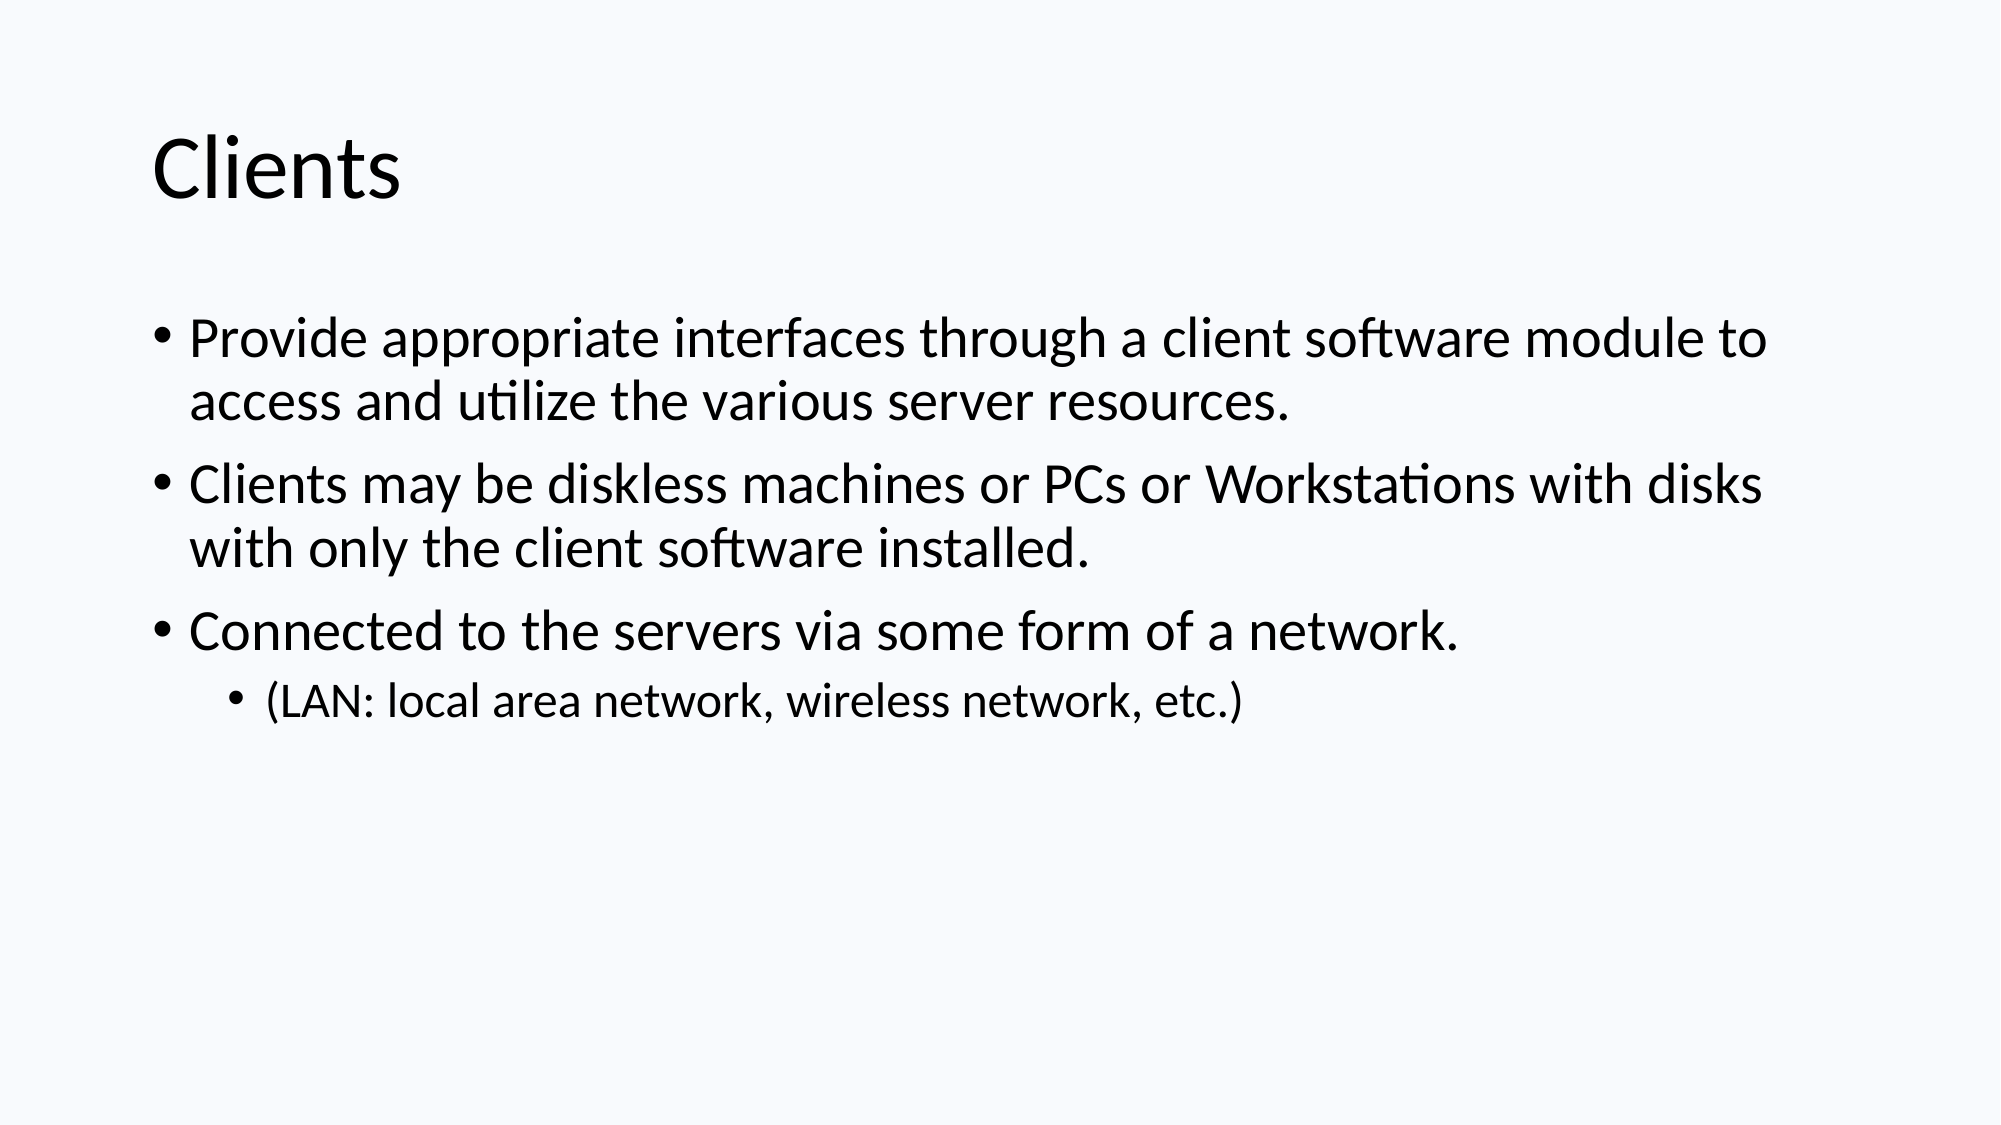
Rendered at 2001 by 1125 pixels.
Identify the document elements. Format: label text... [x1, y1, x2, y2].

list Provide appropriate interfaces through a client software module to access and utilize the various server resources. Clients may be diskless machines or PCs or Workstations with disks with only the client software installed. Connected to the servers via some form of a network. (LAN: local area network, wireless network, etc.) [137, 299, 1863, 1014]
title Clients [137, 59, 1863, 278]
